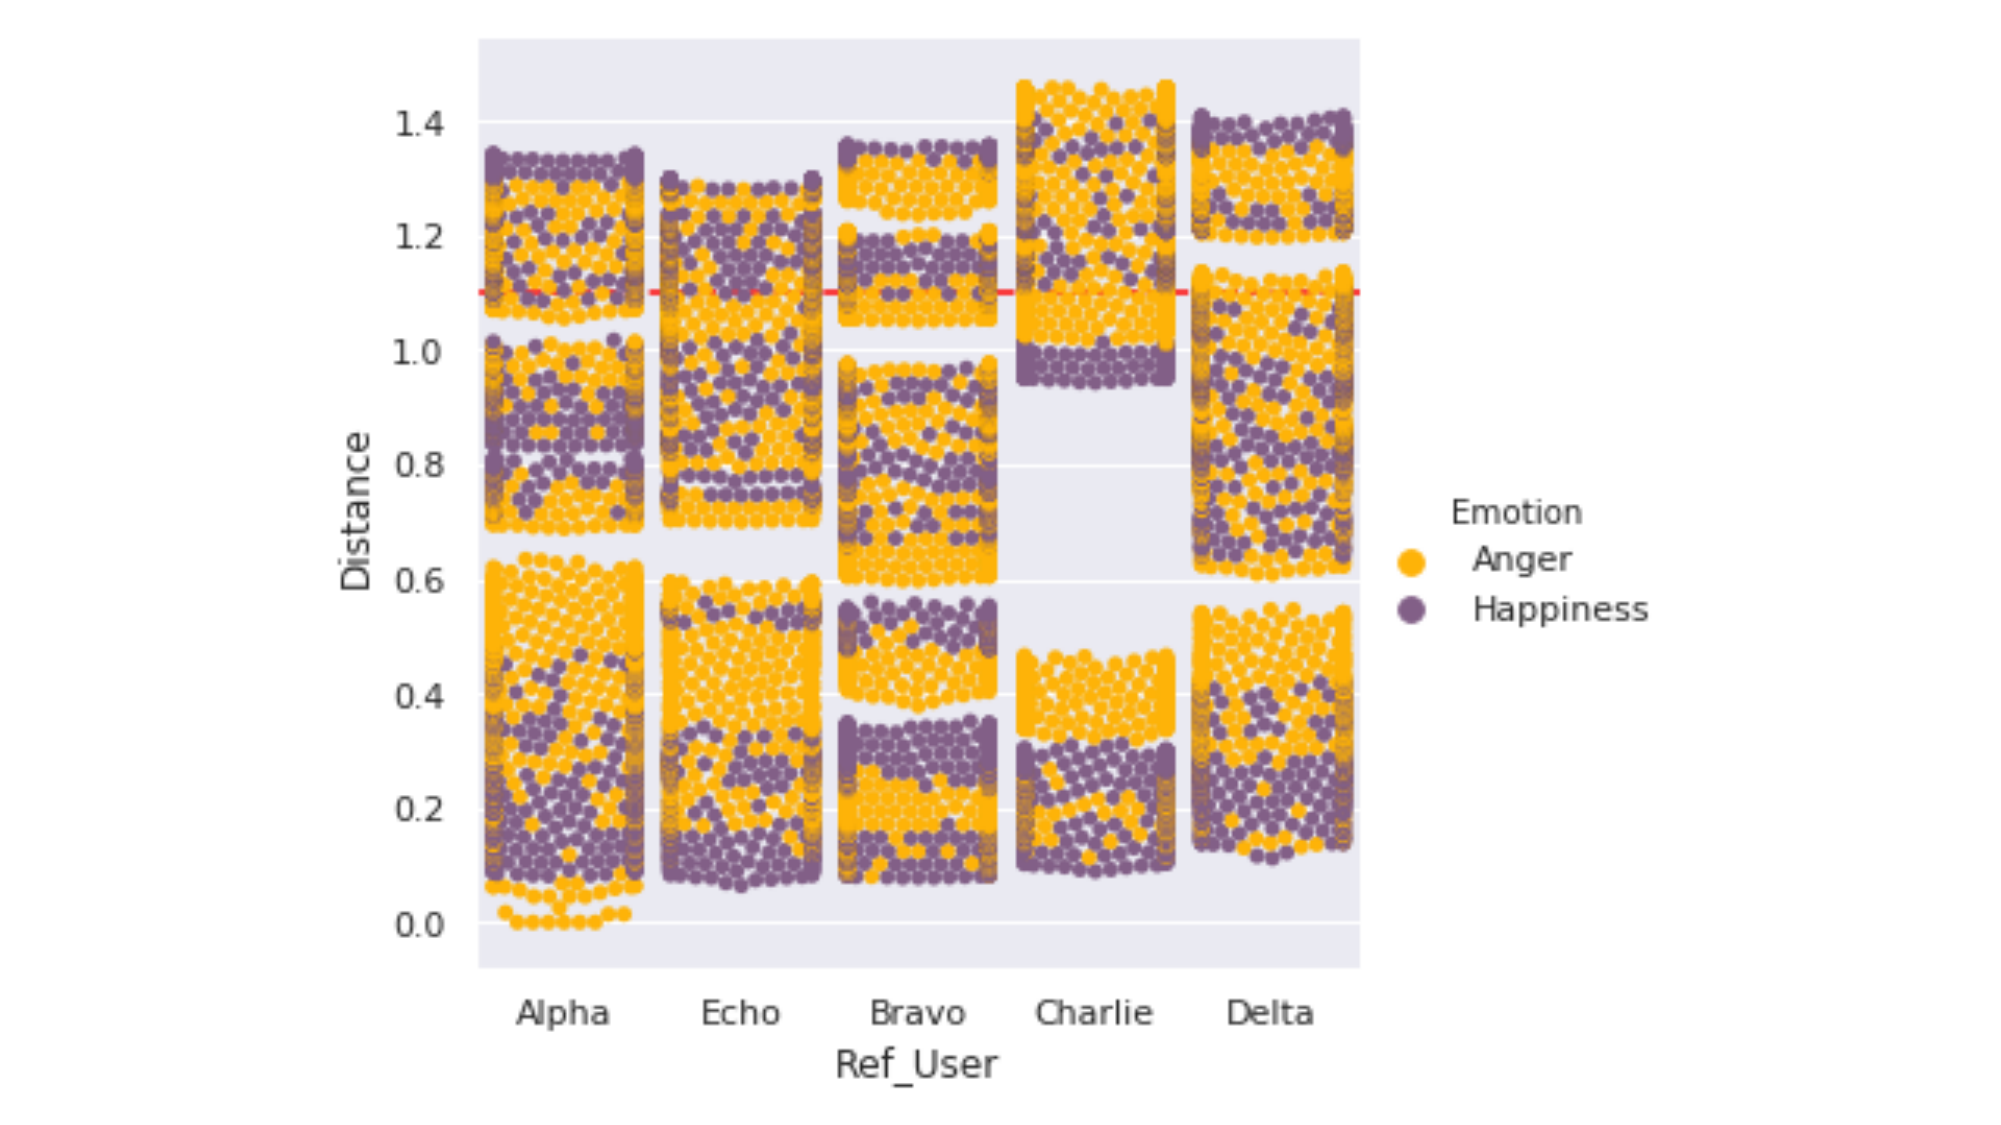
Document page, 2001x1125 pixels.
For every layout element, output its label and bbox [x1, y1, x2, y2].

picture [317, 18, 1683, 1107]
